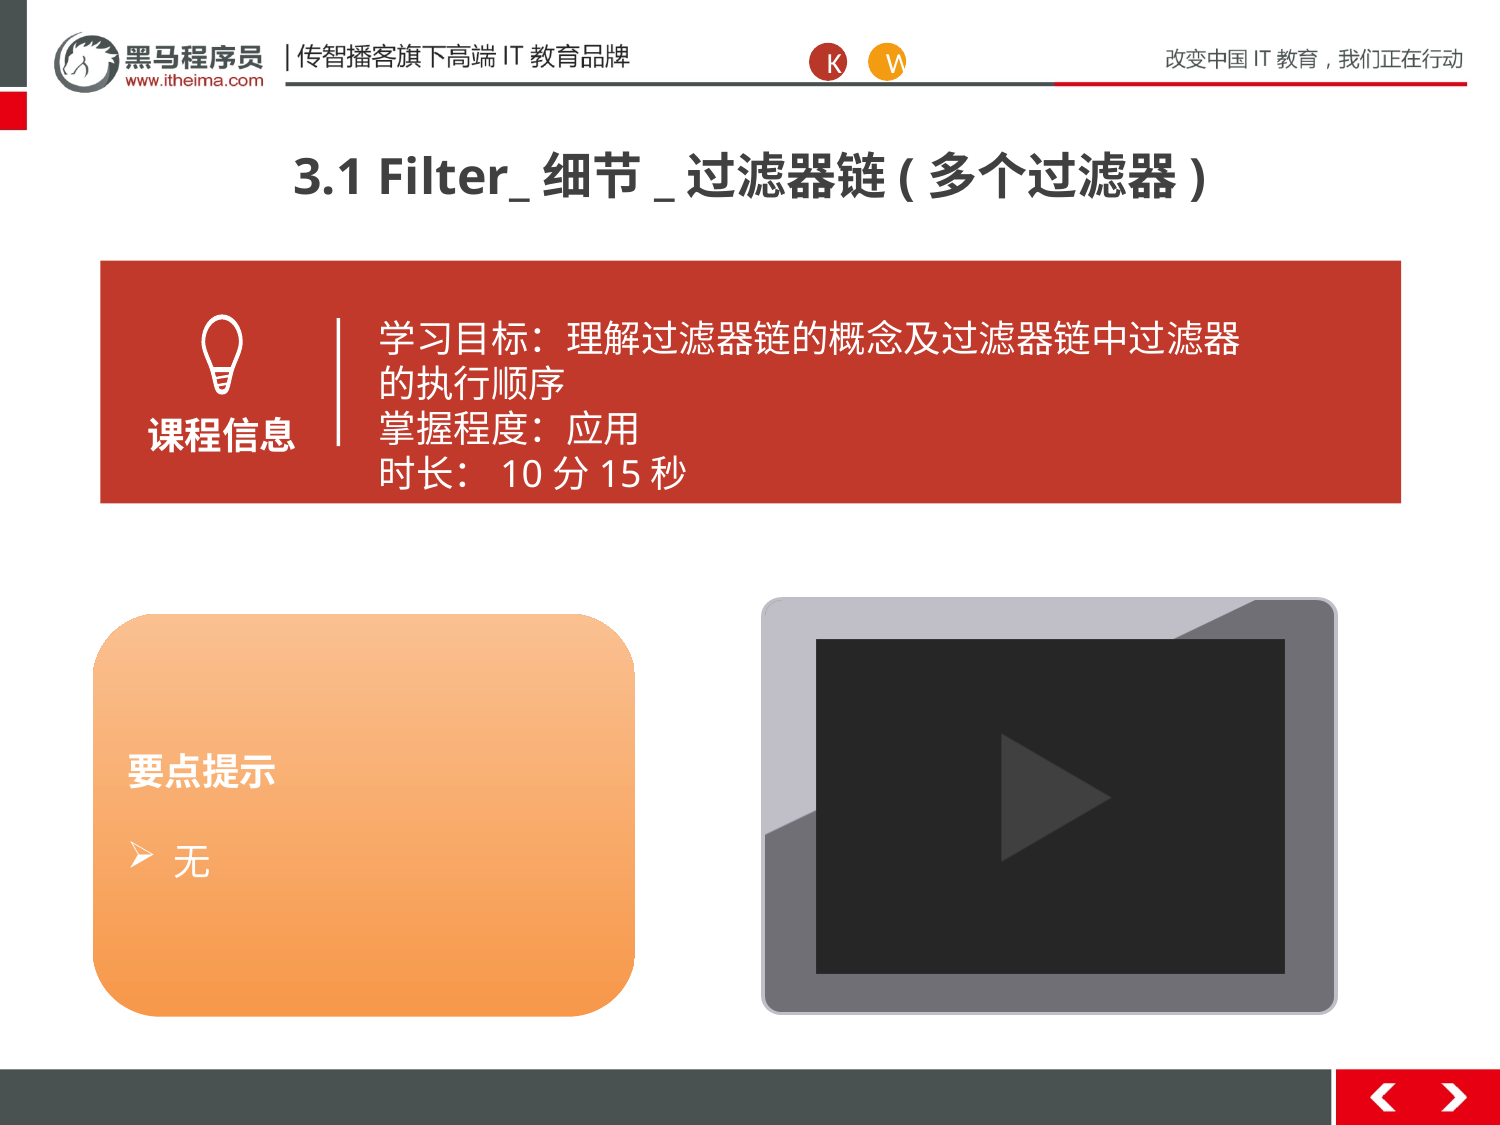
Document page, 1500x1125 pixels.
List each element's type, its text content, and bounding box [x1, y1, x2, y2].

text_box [130, 314, 314, 466]
text_box 学习目标：理解过滤器链的概念及过滤器链中过滤器的执行顺序 掌握程度：应用 时长：10分15秒 [364, 307, 1258, 503]
text_box 3.1 Filter_细节_过滤器链(多个过滤器) [0, 137, 1500, 209]
picture [0, 0, 1500, 137]
text_box [335, 316, 342, 448]
text_box K [806, 40, 850, 83]
text_box W [866, 40, 909, 83]
text_box [98, 258, 1403, 505]
text_box 要点提示 无 [92, 613, 636, 1017]
picture [0, 209, 1500, 1125]
